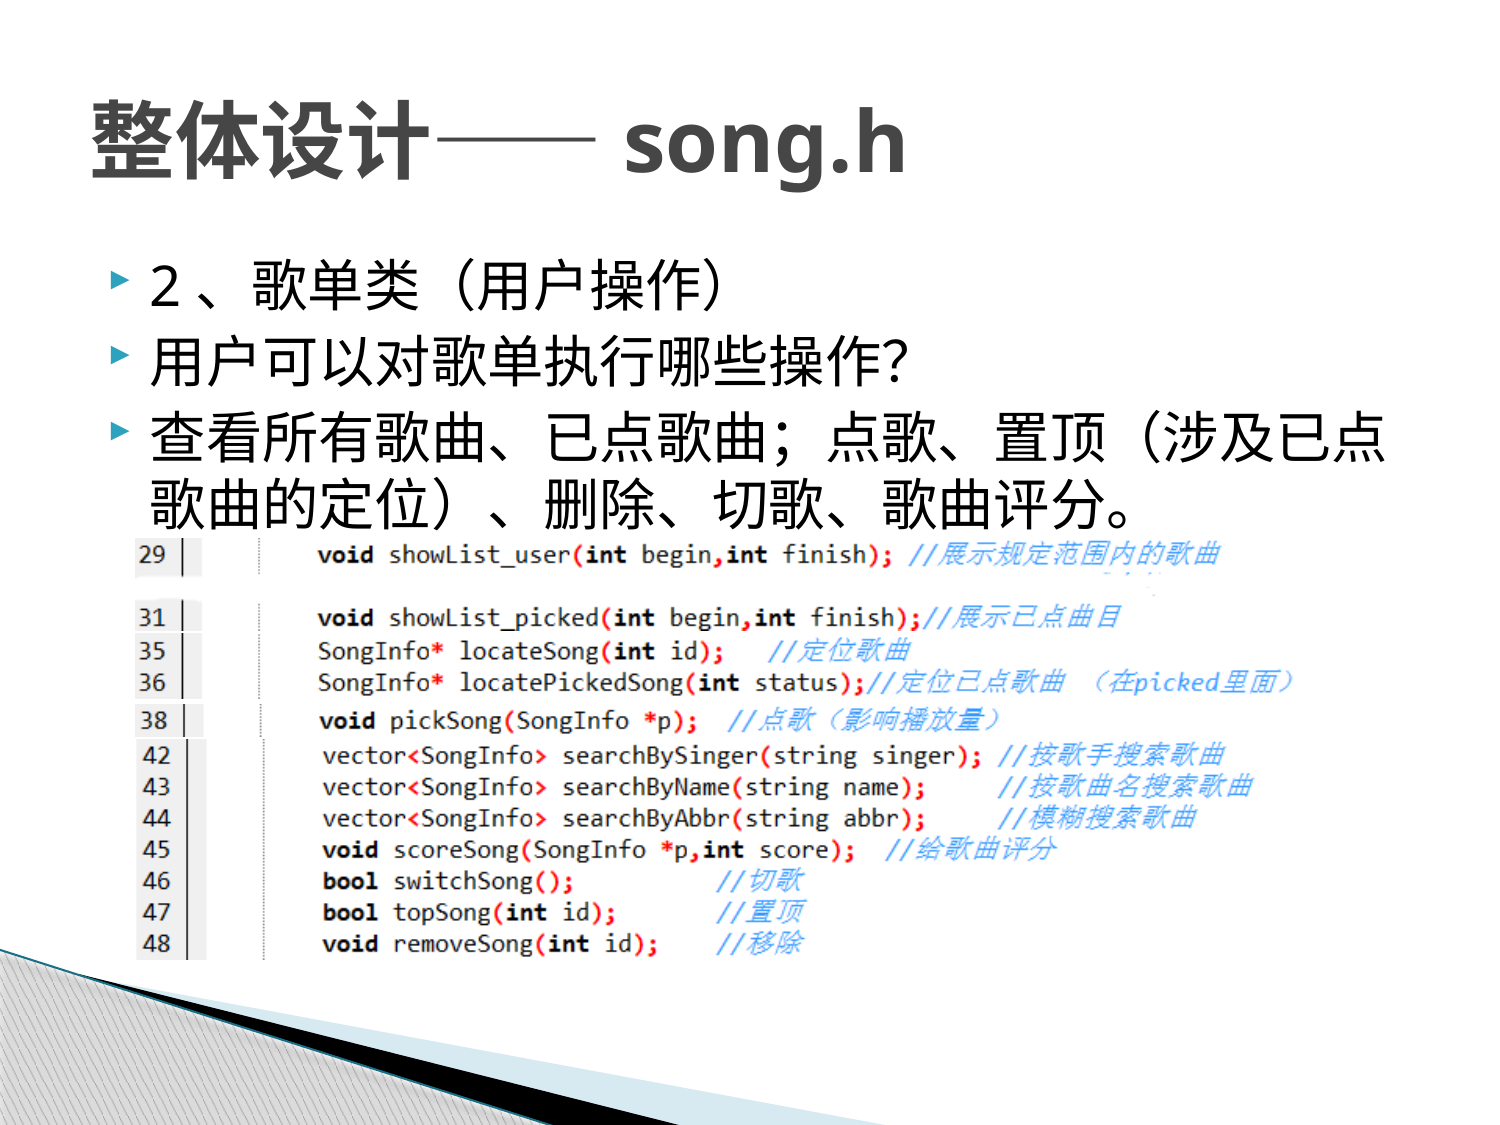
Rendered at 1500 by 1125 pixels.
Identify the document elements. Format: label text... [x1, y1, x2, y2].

title 整体设计——song.h [75, 45, 1425, 233]
picture [135, 538, 1300, 632]
picture [135, 739, 1275, 961]
picture [135, 703, 1138, 738]
list 2、歌单类（用户操作） 用户可以对歌单执行哪些操作？ 查看所有歌曲、已点歌曲；点歌、置顶（涉及已点歌曲的定位）、删除、切歌、歌曲评分。 [75, 243, 1425, 986]
picture [135, 633, 1405, 700]
